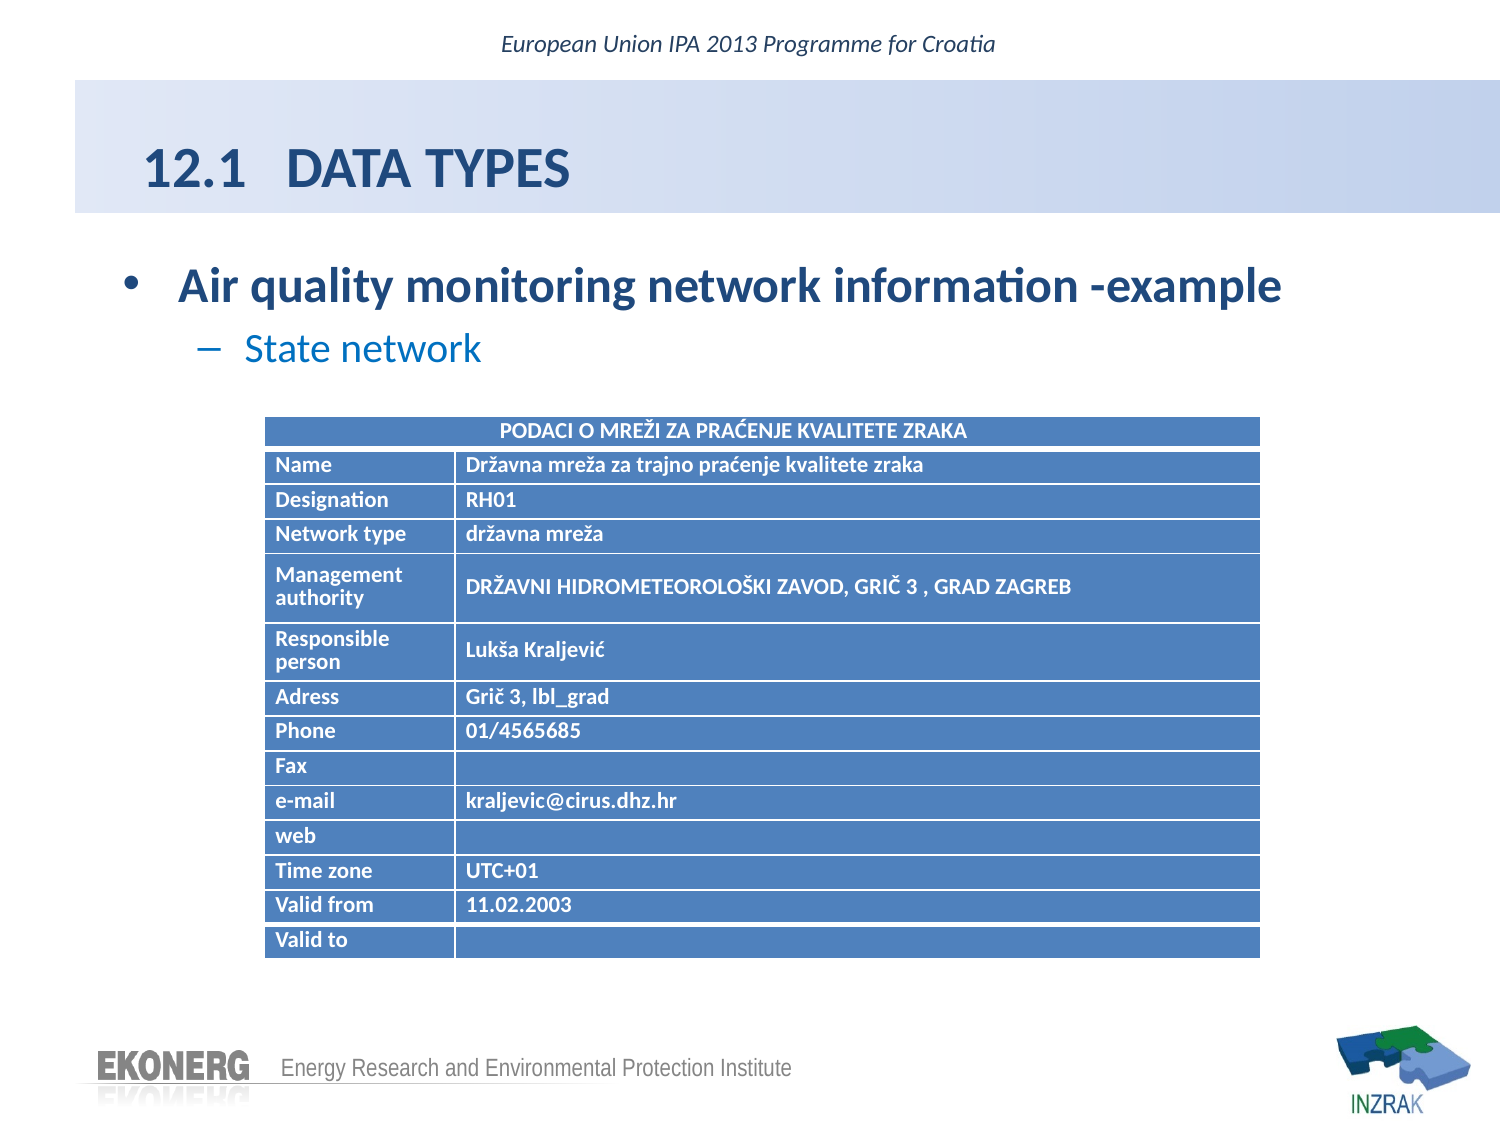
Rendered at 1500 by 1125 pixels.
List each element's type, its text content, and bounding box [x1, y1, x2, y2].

table_header PODACI O MREŽI ZA PRAĆENJE KVALITETE ZRAKA [265, 417, 1260, 446]
title 12.1 DATA TYPES [75, 80, 1500, 213]
text_box [60, 1041, 813, 1117]
table_cell Valid from [265, 891, 454, 922]
table_cell 01/4565685 [456, 717, 1260, 750]
table_cell Time zone [265, 856, 454, 889]
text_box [72, 1043, 812, 1112]
table_cell web [265, 821, 454, 854]
table_cell Fax [265, 752, 454, 785]
table_cell DRŽAVNI HIDROMETEOROLOŠKI ZAVOD, GRIČ 3 , GRAD ZAGREB [456, 554, 1260, 622]
table_cell Lukša Kraljević [456, 624, 1260, 680]
table_cell Adress [265, 682, 454, 715]
table_cell [456, 927, 1260, 958]
table_cell državna mreža [456, 520, 1260, 553]
table_cell Management authority [265, 554, 454, 622]
table_cell RH01 [456, 485, 1260, 518]
table_cell Grič 3, lbl_grad [456, 682, 1260, 715]
table_cell [456, 752, 1260, 785]
table_cell Valid to [265, 927, 454, 958]
table_cell [456, 821, 1260, 854]
table_cell e-mail [265, 786, 454, 819]
text_box European Union IPA 2013 Programme for Croatia [0, 23, 1498, 71]
table_cell Designation [265, 485, 454, 518]
text_box Air quality monitoring network information -example State network [107, 245, 1383, 1067]
table_cell Network type [265, 520, 454, 553]
table_cell 11.02.2003 [456, 891, 1260, 922]
picture [1336, 1025, 1472, 1122]
table_cell UTC+01 [456, 856, 1260, 889]
table_cell Phone [265, 717, 454, 750]
table_cell Name [265, 452, 454, 483]
table_cell Državna mreža za trajno praćenje kvalitete zraka [456, 452, 1260, 483]
table_cell Responsible person [265, 624, 454, 680]
table_cell kraljevic@cirus.dhz.hr [456, 786, 1260, 819]
